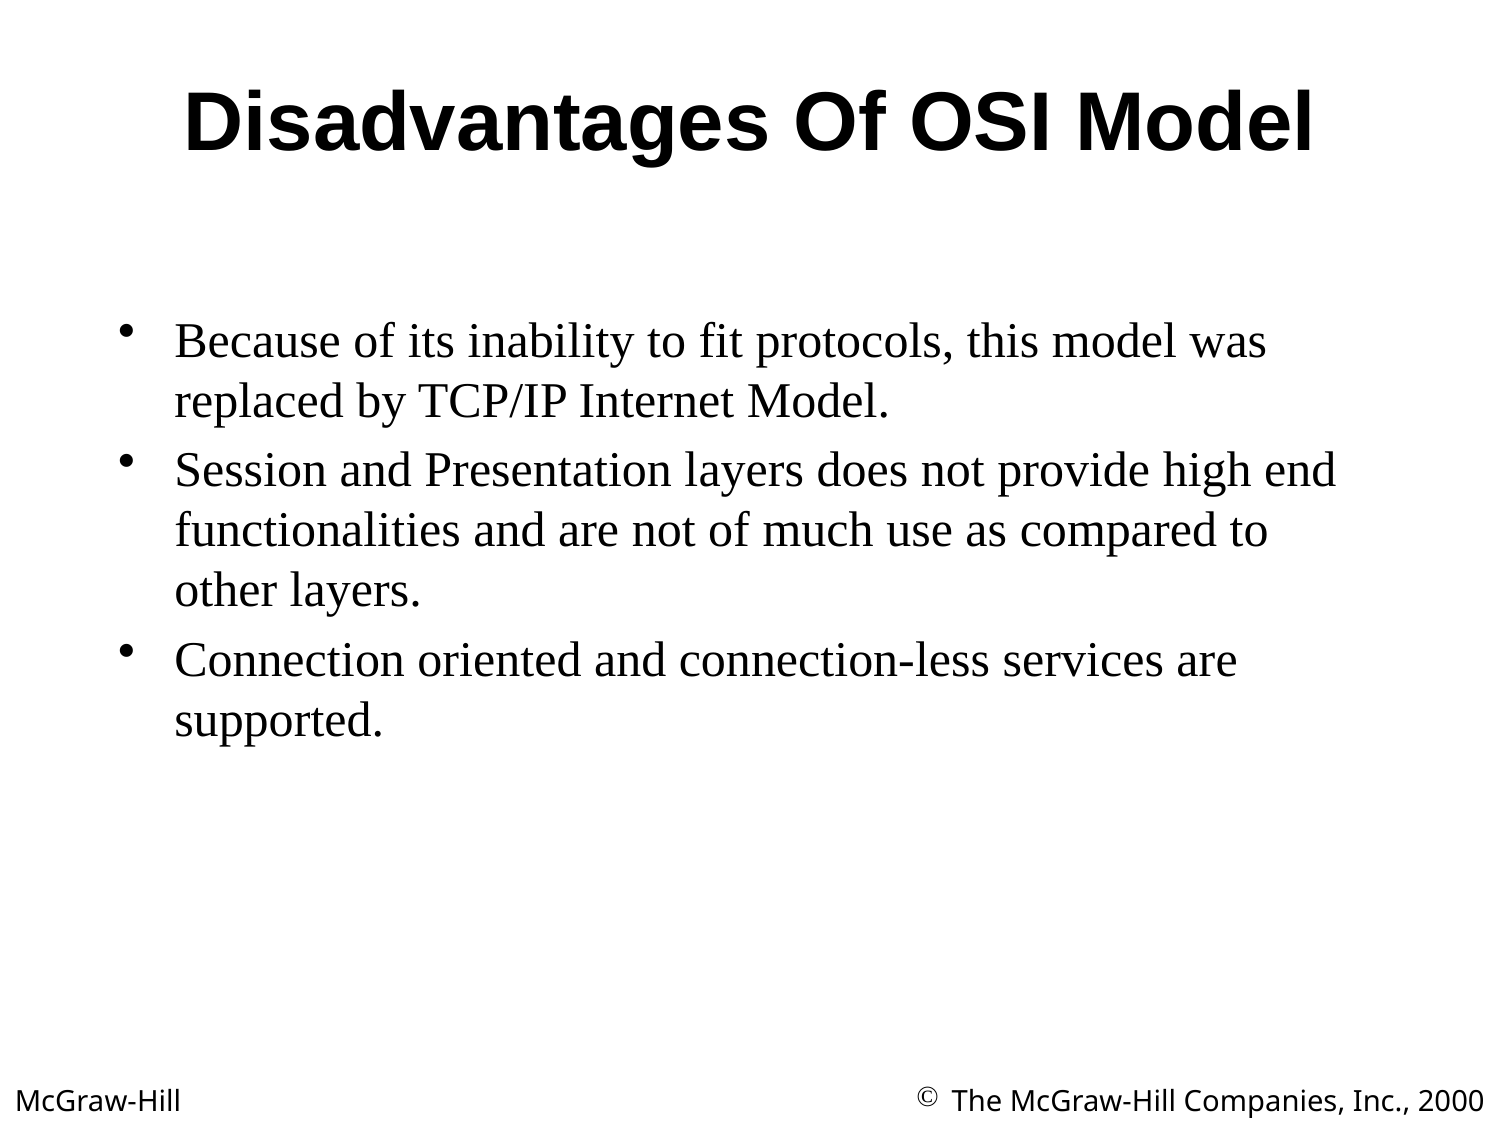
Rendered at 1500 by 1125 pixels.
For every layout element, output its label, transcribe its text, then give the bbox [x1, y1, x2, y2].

list Because of its inability to fit protocols, this model was replaced by TCP/IP Internet Model. Session and Presentation layers does not provide high end functionalities and are not of much use as compared to other layers. Connection oriented and connection-less services are supported. [103, 299, 1397, 1014]
title Disadvantages Of OSI Model [103, 59, 1397, 278]
